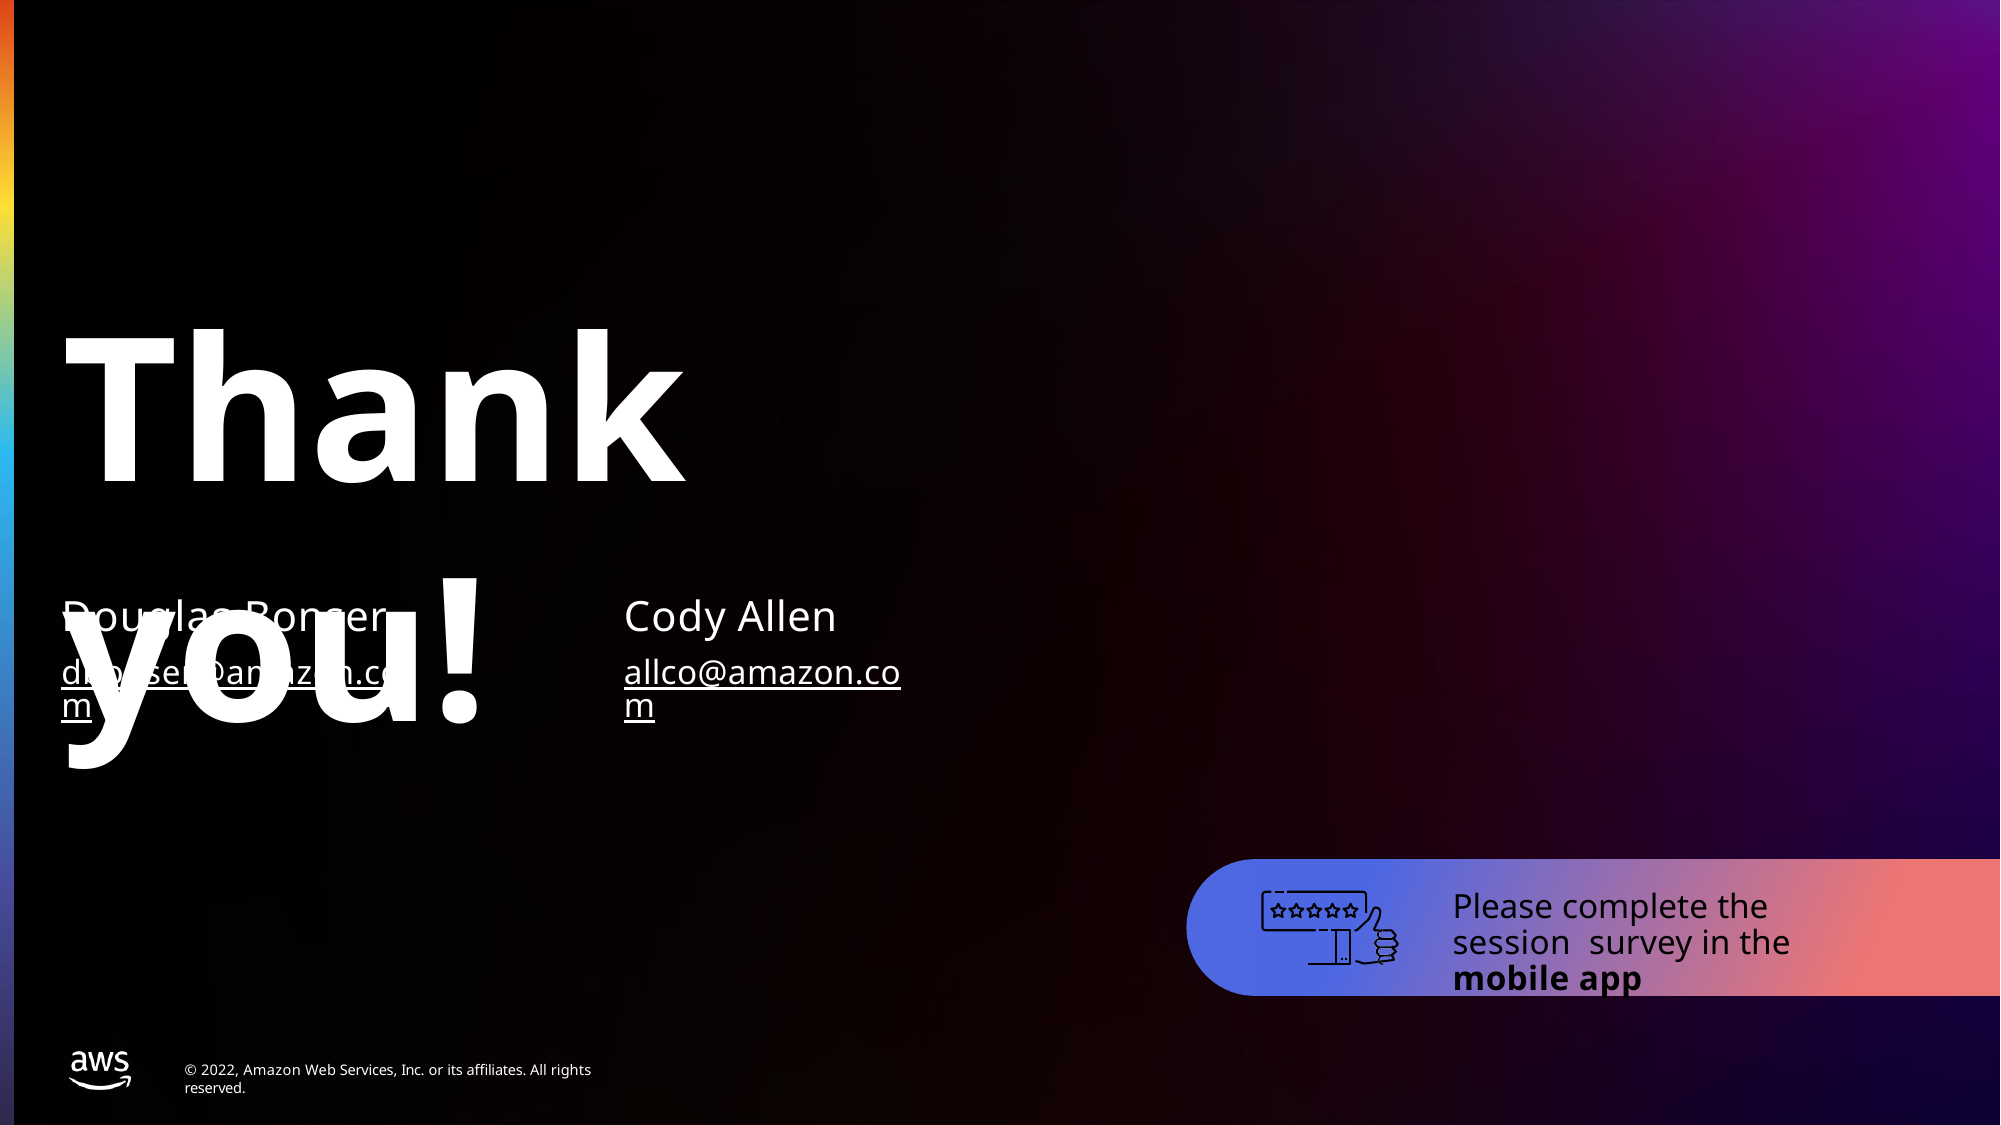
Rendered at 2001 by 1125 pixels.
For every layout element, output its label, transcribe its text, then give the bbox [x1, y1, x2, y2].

picture [0, 0, 2000, 1125]
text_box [1186, 858, 2000, 997]
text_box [1261, 890, 1400, 965]
title Thank you! [60, 279, 1057, 762]
text_box Douglas Bonser dbonser@amazon.com [59, 572, 410, 697]
footer © 2022, Amazon Web Services, Inc. or its affiliates. All rights reserved. [182, 1059, 649, 1125]
text_box Cody Allen allco@amazon.com [621, 572, 921, 697]
